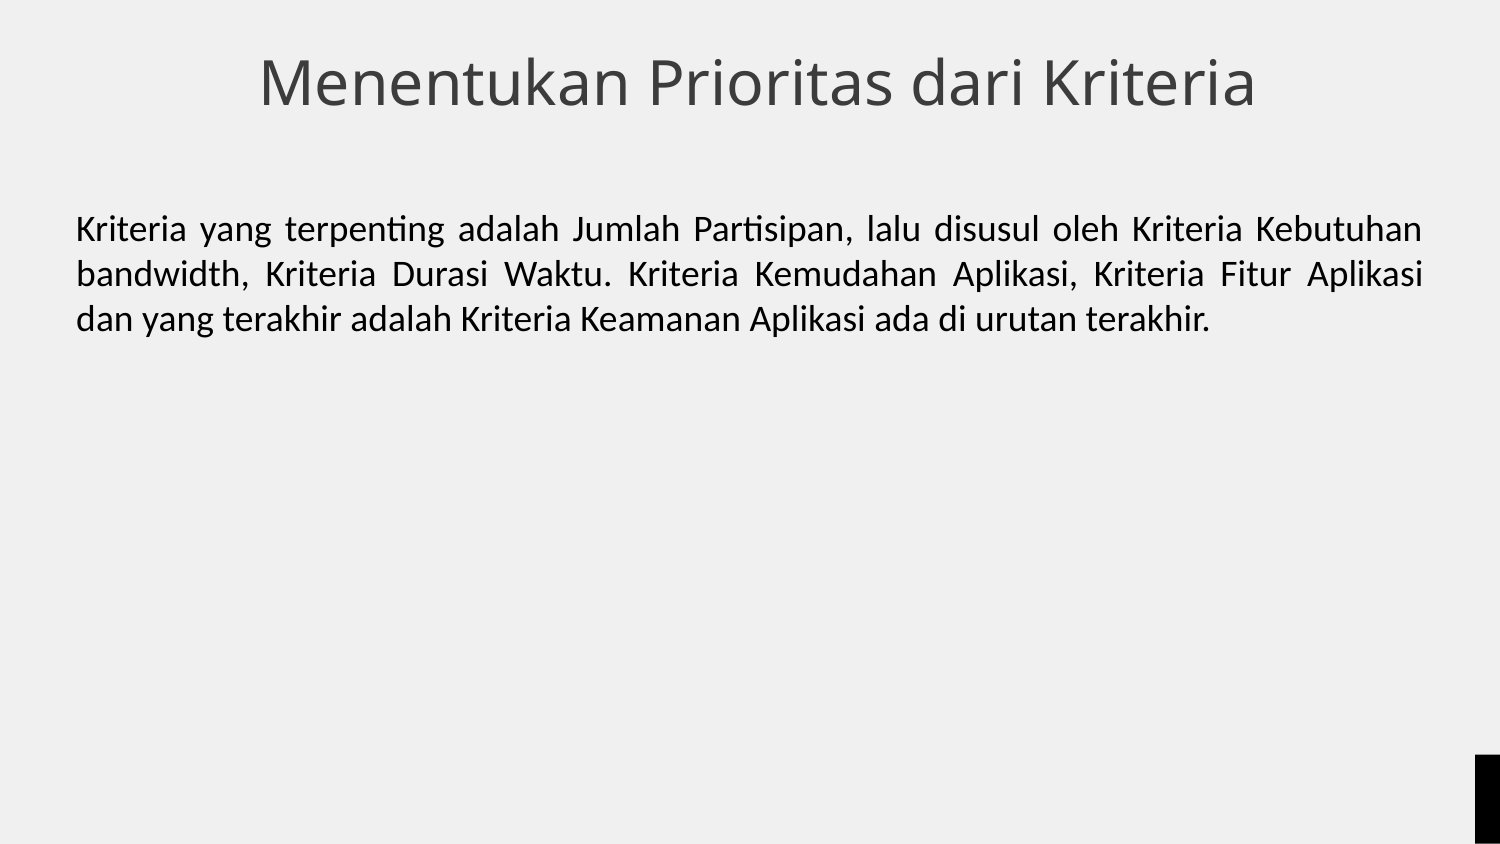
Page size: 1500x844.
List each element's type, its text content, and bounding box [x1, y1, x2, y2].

text_box Kriteria yang terpenting adalah Jumlah Partisipan, lalu disusul oleh Kriteria Kebutuhan bandwidth, Kriteria Durasi Waktu. Kriteria Kemudahan Aplikasi, Kriteria Fitur Aplikasi dan yang terakhir adalah Kriteria Keamanan Aplikasi ada di urutan terakhir. [61, 196, 1440, 347]
title Menentukan Prioritas dari Kriteria [184, 14, 1333, 133]
